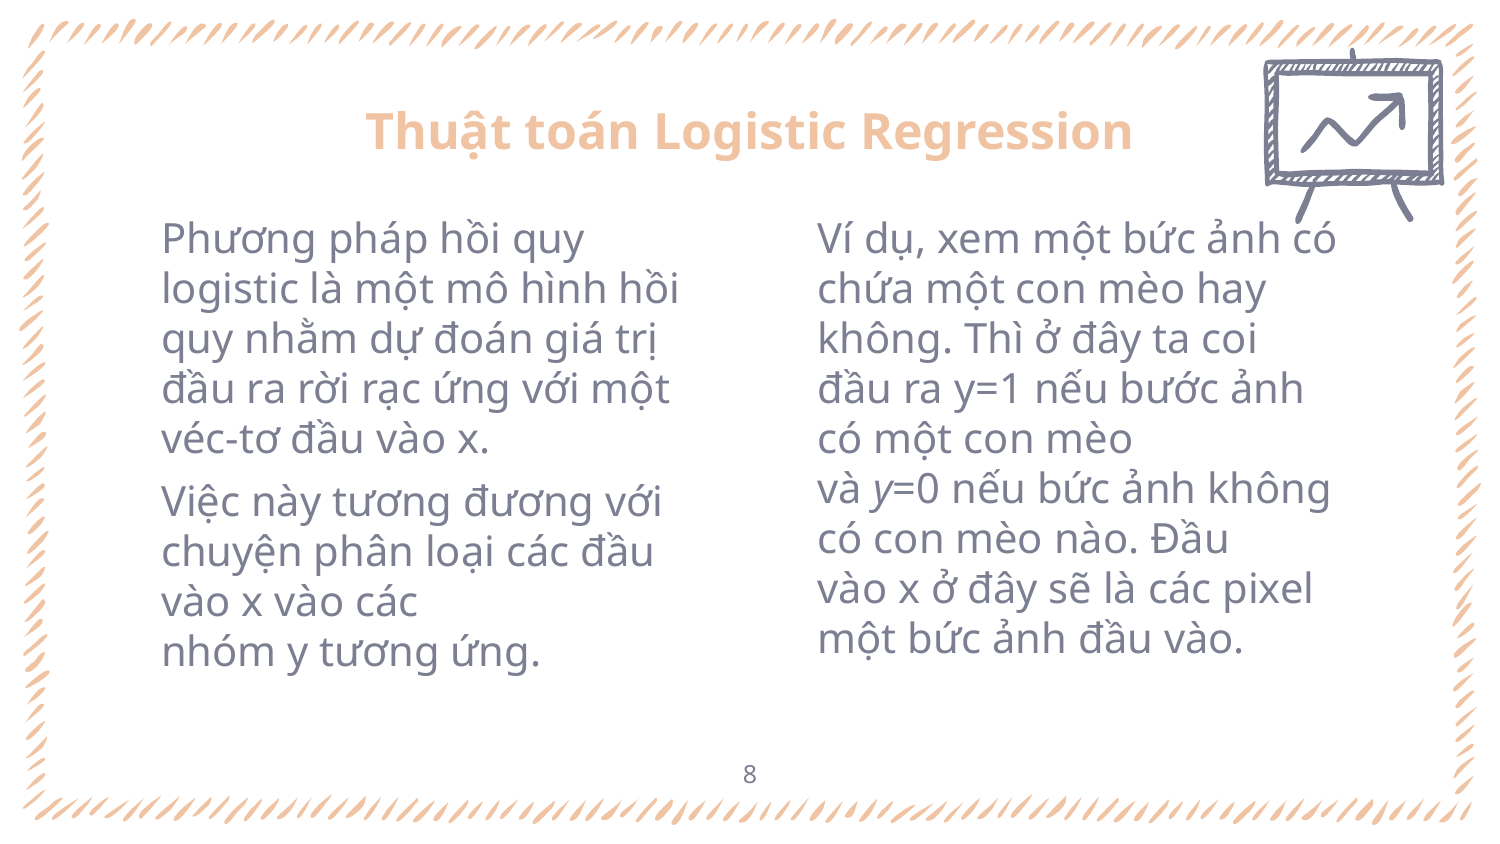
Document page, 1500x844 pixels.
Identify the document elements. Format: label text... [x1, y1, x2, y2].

list Phương pháp hồi quy logistic là một mô hình hồi quy nhằm dự đoán giá trị đầu ra rời rạc ứng với một véc-tơ đầu vào x. Việc này tương đương với chuyện phân loại các đầu vào x vào các nhóm y tương ứng. [146, 196, 698, 716]
slide_number 8 [0, 741, 1500, 807]
text_box [1263, 47, 1445, 224]
title Thuật toán Logistic Regression [146, 33, 1354, 175]
list Ví dụ, xem một bức ảnh có chứa một con mèo hay không. Thì ở đây ta coi đầu ra y=1 nếu bước ảnh có một con mèo và y=0 nếu bức ảnh không có con mèo nào. Đầu vào x ở đây sẽ là các pixel một bức ảnh đầu vào. [802, 196, 1354, 716]
